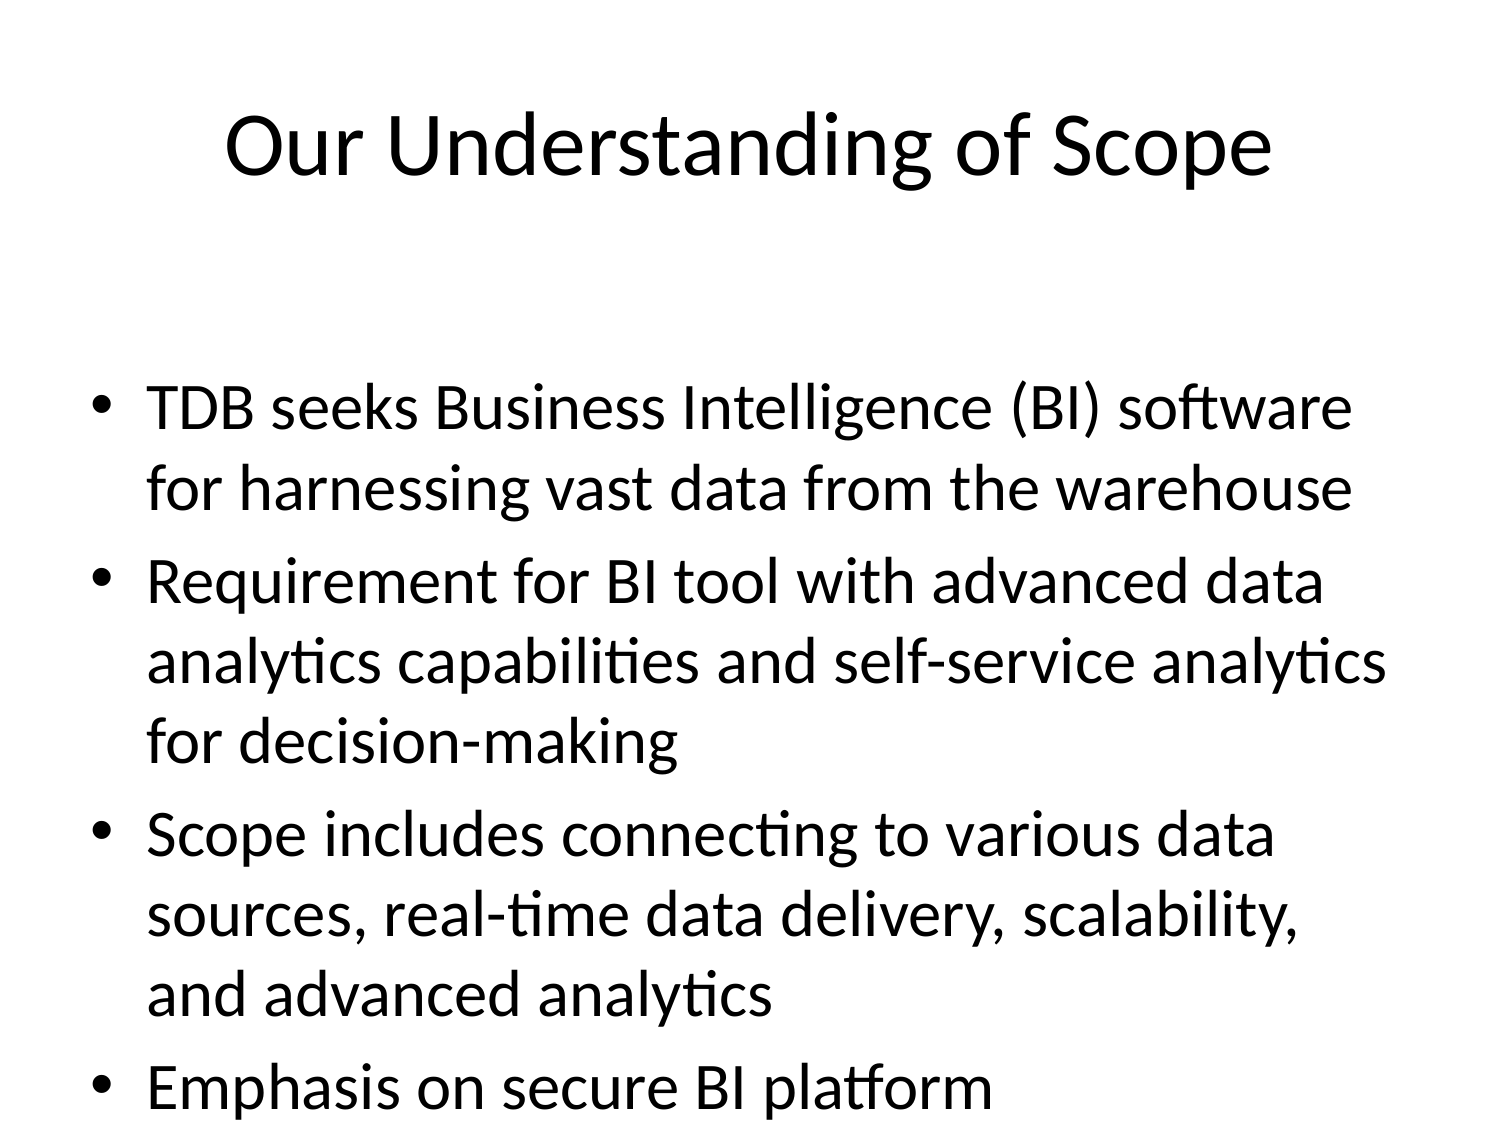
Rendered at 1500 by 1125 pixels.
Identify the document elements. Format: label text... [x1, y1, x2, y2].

list TDB seeks Business Intelligence (BI) software for harnessing vast data from the warehouse Requirement for BI tool with advanced data analytics capabilities and self-service analytics for decision-making Scope includes connecting to various data sources, real-time data delivery, scalability, and advanced analytics Emphasis on secure BI platform administration, large dataset support, and integration with other leading tools [75, 262, 1425, 1005]
title Our Understanding of Scope [75, 45, 1425, 233]
